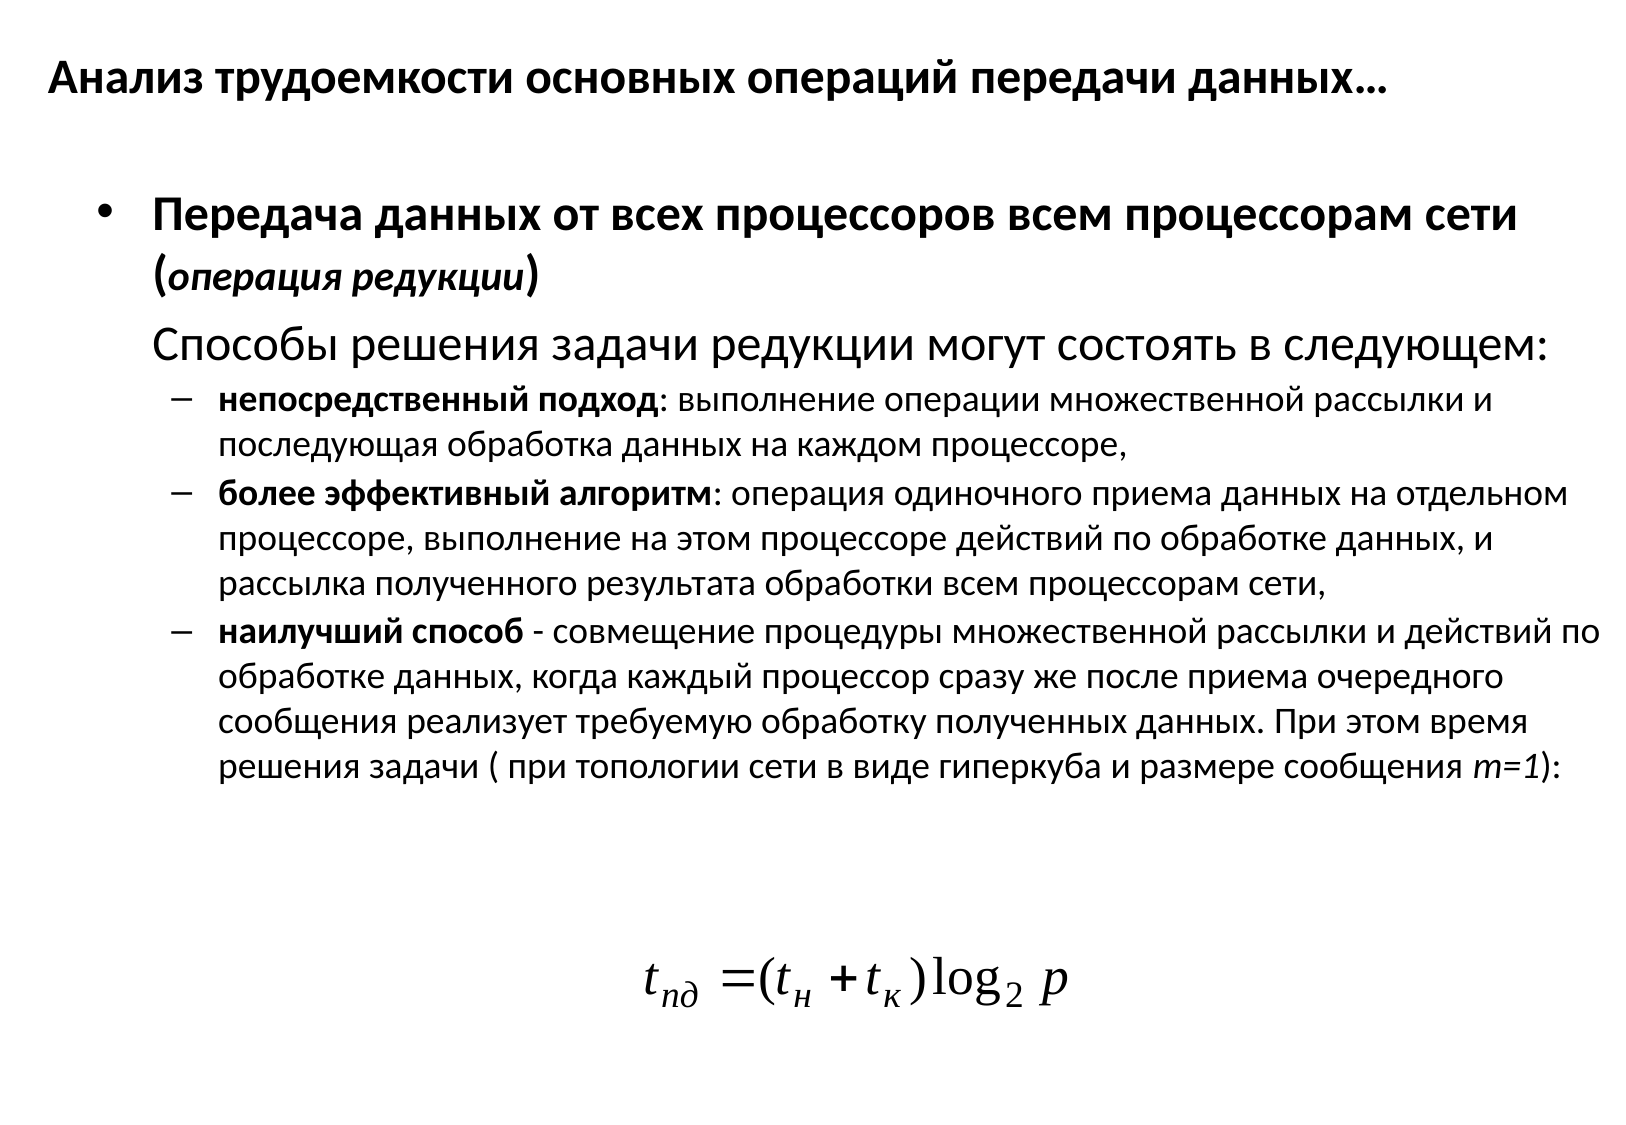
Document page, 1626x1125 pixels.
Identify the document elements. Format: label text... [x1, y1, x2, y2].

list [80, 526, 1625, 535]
title Анализ трудоемкости основных операций передачи данных… [32, 33, 1625, 126]
list Передача данных от всех процессоров всем процессорам сети (операция редукции) Способы решения задачи редукции могут состоять в следующем: непосредственный подход: выполнение операции множественной рассылки и последующая обработка данных на каждом процессоре, более эффективный алгоритм: операция одиночного приема данных на отдельном процессоре, выполнение на этом процессоре действий по обработке данных, и рассылка полученного результата обработки всем процессорам сети, наилучший способ - совмещение процедуры множественной рассылки и действий по обработке данных, когда каждый процессор сразу же после приема очередного сообщения реализует требуемую обработку полученных данных. При этом время решения задачи ( при топологии сети в виде гиперкуба и размере сообщения m=1): [80, 547, 1625, 977]
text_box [635, 940, 1085, 1021]
list Передача данных от всех процессоров всем процессорам сети (операция редукции) Способы решения задачи редукции могут состоять в следующем: непосредственный подход: выполнение операции множественной рассылки и последующая обработка данных на каждом процессоре, более эффективный алгоритм: операция одиночного приема данных на отдельном процессоре, выполнение на этом процессоре действий по обработке данных, и рассылка полученного результата обработки всем процессорам сети, наилучший способ - совмещение процедуры множественной рассылки и действий по обработке данных, когда каждый процессор сразу же после приема очередного сообщения реализует требуемую обработку полученных данных. При этом время решения задачи ( при топологии сети в виде гиперкуба и размере сообщения m=1): [80, 172, 1625, 525]
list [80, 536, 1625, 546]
